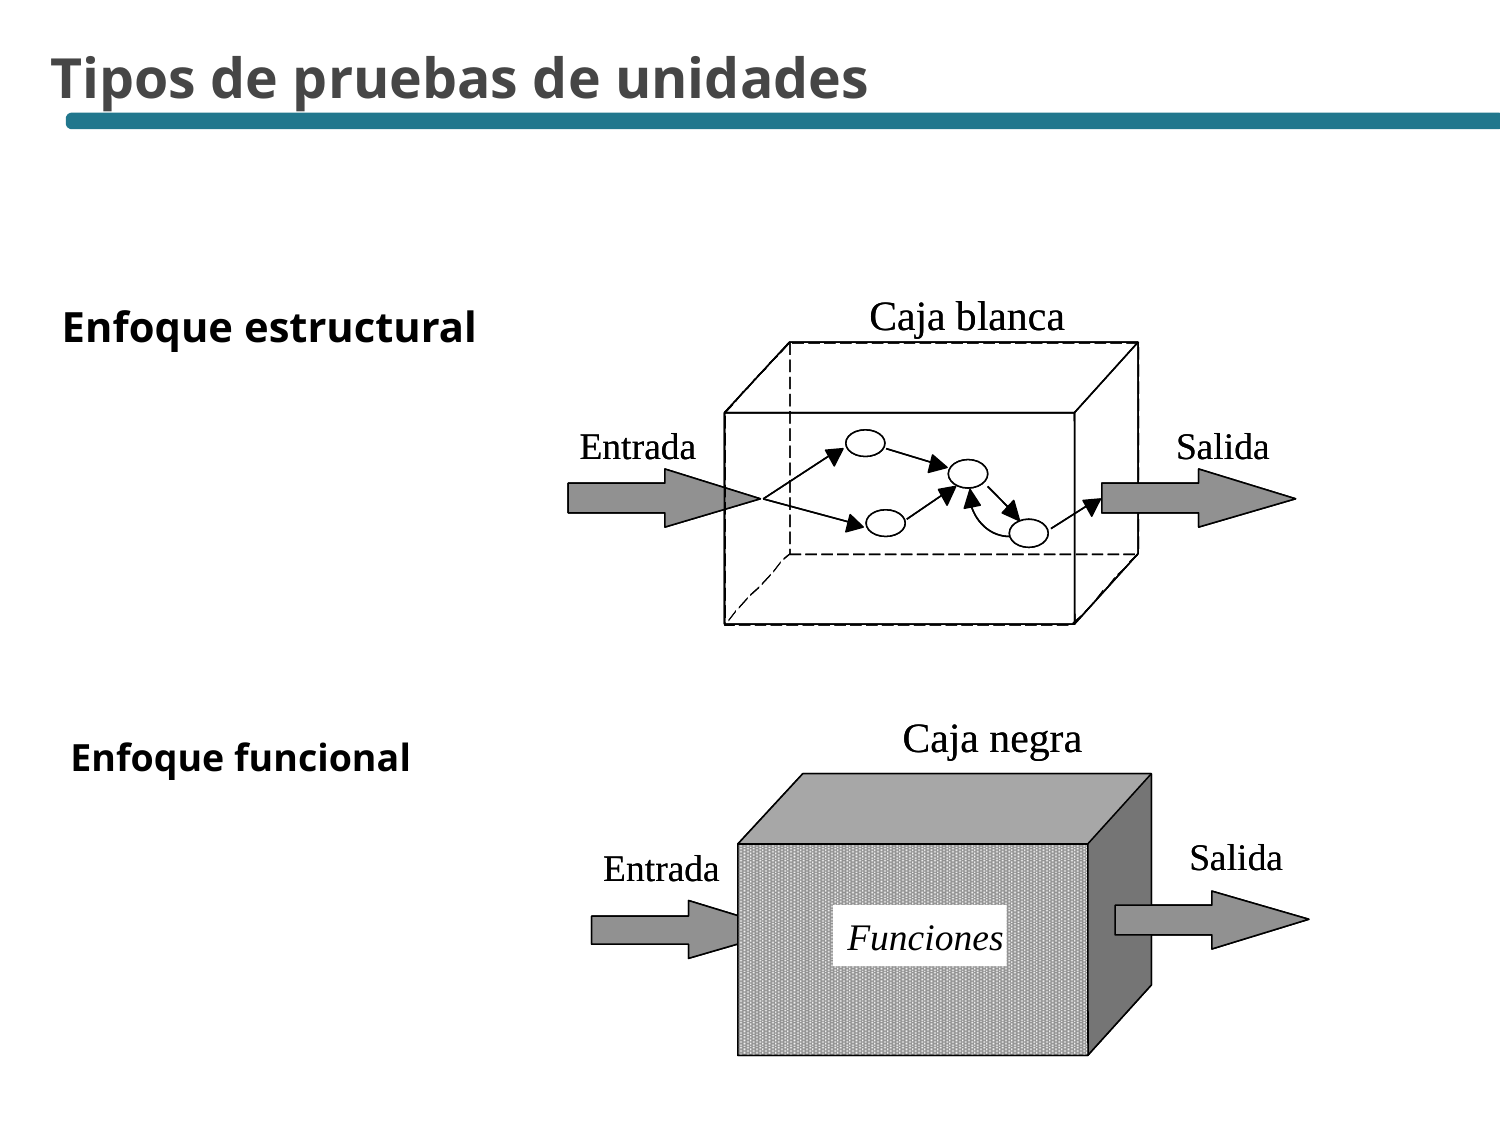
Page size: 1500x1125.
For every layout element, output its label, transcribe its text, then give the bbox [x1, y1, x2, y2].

text_box Enfoque funcional [55, 726, 436, 787]
text_box Enfoque estructural [46, 292, 556, 358]
title Tipos de pruebas de unidades [35, 35, 1386, 118]
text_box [562, 280, 1296, 626]
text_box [585, 702, 1310, 1056]
text_box [65, 112, 1500, 130]
